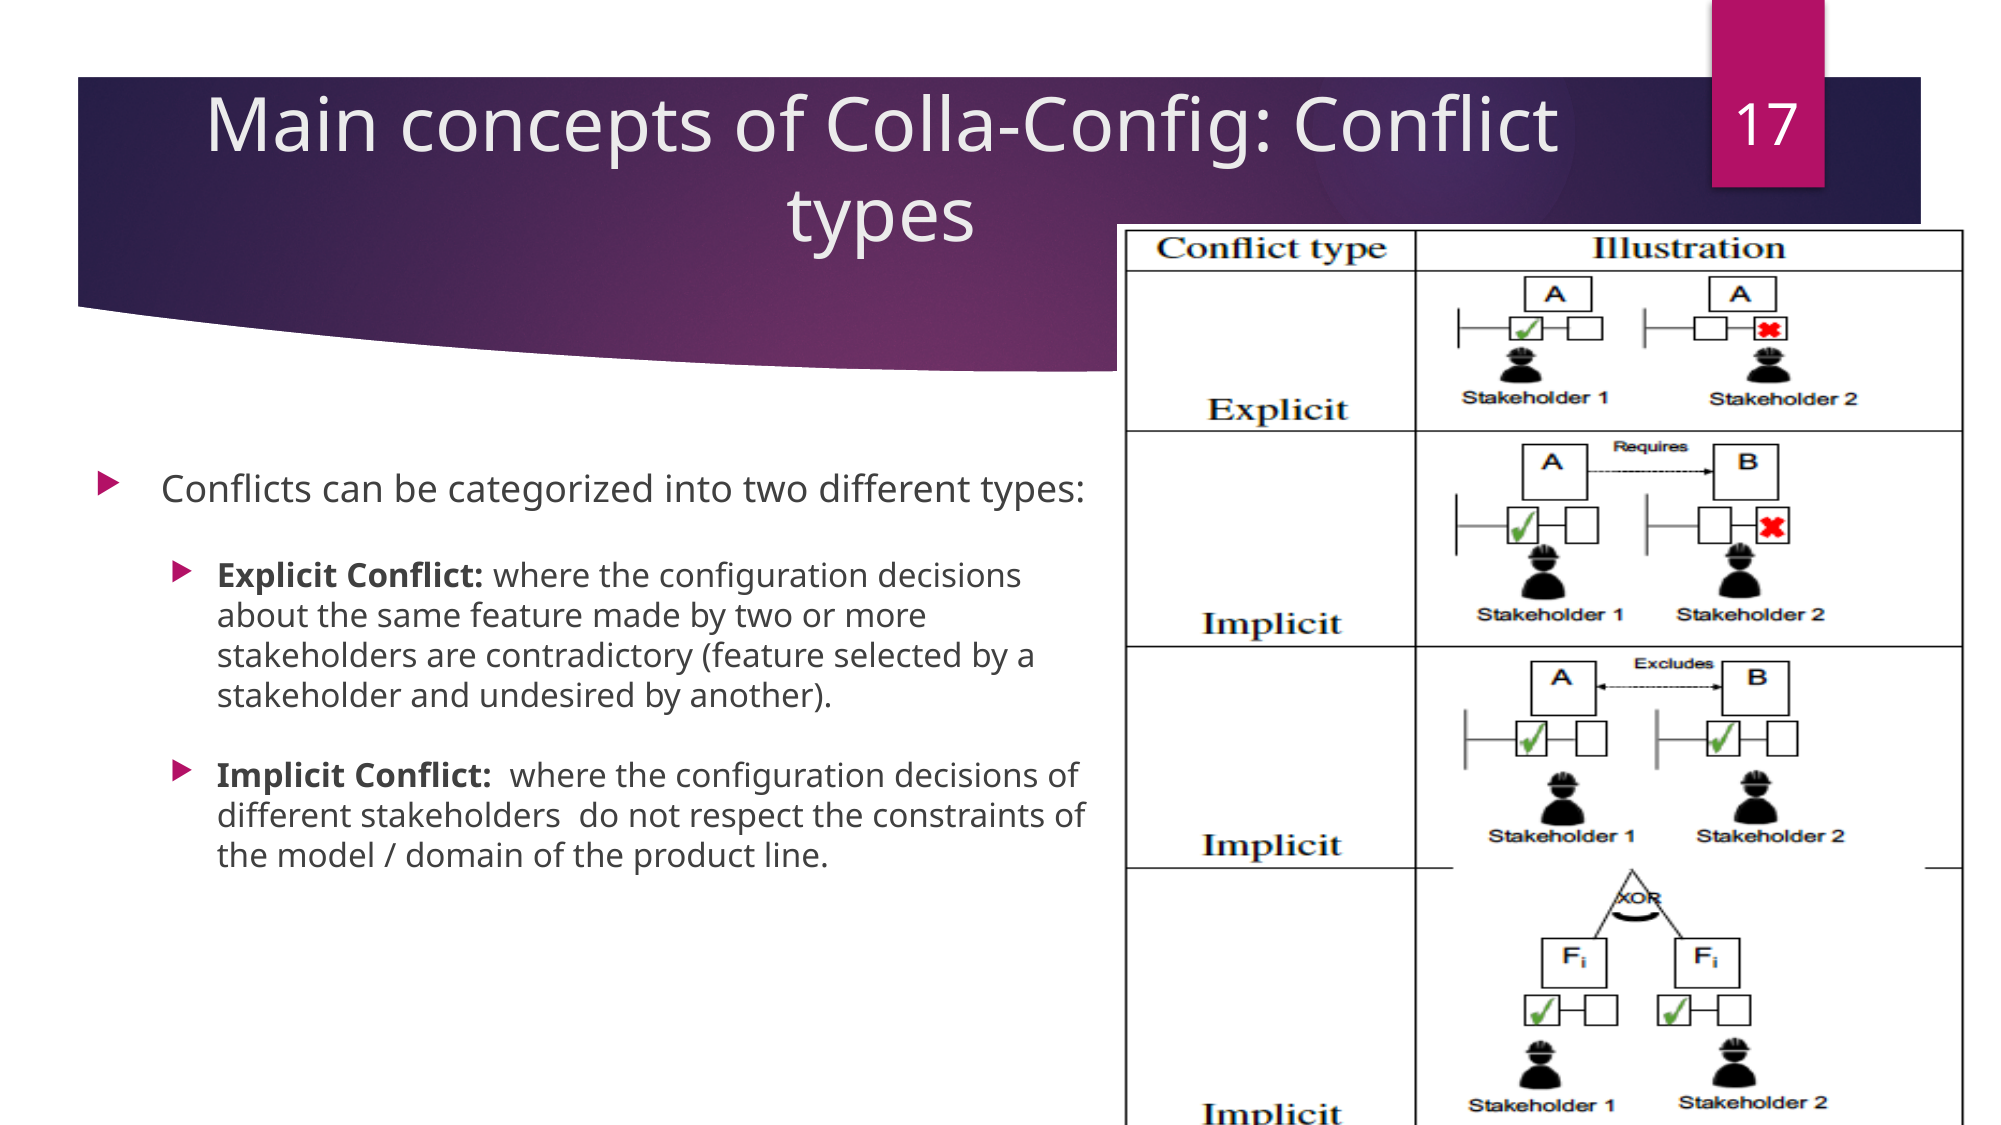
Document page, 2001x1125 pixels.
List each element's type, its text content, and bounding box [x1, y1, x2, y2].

slide_number 17 [1698, 48, 1836, 175]
text_box Conflicts can be categorized into two different types: Explicit Conflict: where the configuration decisions about the same feature made by two or more stakeholders are contradictory (feature selected by a stakeholder and undesired by another). Implicit Conflict: where the configuration decisions of different stakeholders do not respect the constraints of the model / domain of the product line. [79, 404, 1111, 966]
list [1117, 224, 1976, 1125]
title Main concepts of Colla-Config: Conflict types [163, 108, 1601, 225]
